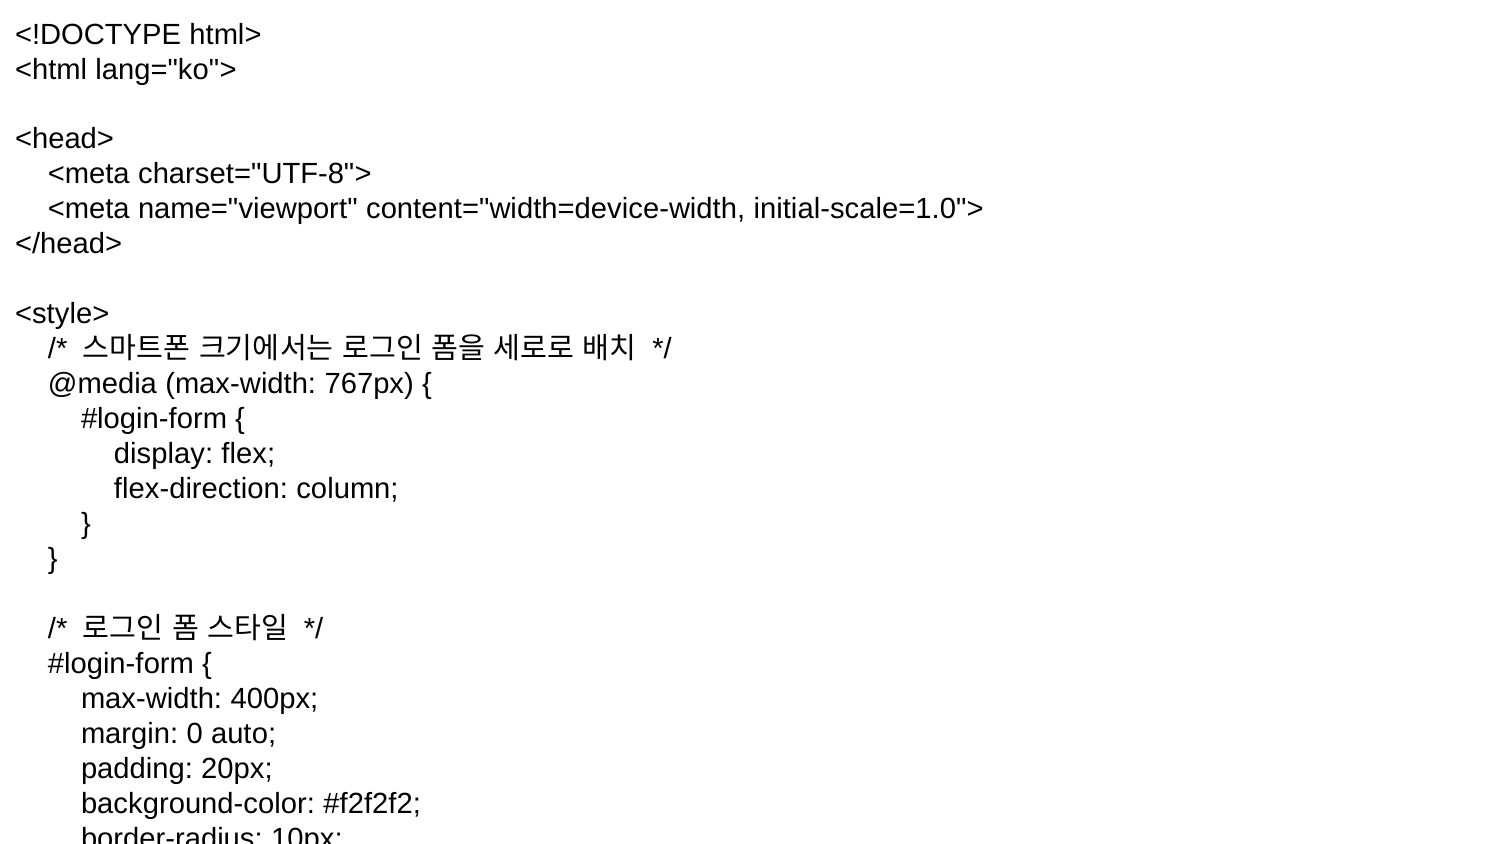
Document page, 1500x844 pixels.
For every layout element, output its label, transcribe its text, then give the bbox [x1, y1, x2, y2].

text_box <!DOCTYPE html> <html lang="ko"> <head> <meta charset="UTF-8"> <meta name="viewport" content="width=device-width, initial-scale=1.0"> </head> <style> /* 스마트폰 크기에서는 로그인 폼을 세로로 배치 */ @media (max-width: 767px) { #login-form { display: flex; flex-direction: column; } } /* 로그인 폼 스타일 */ #login-form { max-width: 400px; margin: 0 auto; padding: 20px; background-color: #f2f2f2; border-radius: 10px; box-shadow: 0 0 10px rgba(0, 0, 0, 0.2); } #login-form label { display: block; margin-bottom: 10px; font-weight: bold; color: #555; } #login-form input[type="text"], #login-form input[type="password"] { width: 100%; padding: 10px; margin-bottom: 20px; border: none; background-color: #fff; border-radius: 5px; box-shadow: 0 0 5px rgba(0, 0, 0, 0.1); } #login-btn { display: block; width: 100%; padding: 10px; font-size: 16px; font-weight: bold; color: #fff; background-color: #007bff; border: none; border-radius: 5px; cursor: pointer; transition: background-color 0.2s ease-in-out; } #login-btn:hover { background-color: #0062cc; } </style> <body> <form id="login-form"> <div class="form-group"> <label for="username">아이디: </label> <input type="text" id="username" name="username" class="form-control"> </div> <div class="form-group"> <label for="password">비밀번호:</label> <input type="password" id="password" name="password" class="form-control"> </div> <button type="button" id="login-btn" class="btn btn-primary">로그인</button> </form> </body> <script src="https://code.jquery.com/jquery-3.6.0.min.js"></script> <script> $(function () { $('#login-btn').on('click', function () { var username = $('#username').val(); var password = $('#password').val(); $.ajax({ url: '/api/account/login', method: 'POST', contentType: 'application/json', // JSON 형식으로 데이터 전송 dataType: 'json', // 받아오는 데이터 타입을 JSON으로 설정 data: JSON.stringify({ id: username, password: password }), // 데이터를 JSON 문자열로 변환하여 전송 complete: function (xhr, status) { if (xhr.status == 200) { alert("로그인 성공") } else { alert("로그인 실패") } } }); }); }); </script> </html> [0, 0, 1461, 844]
